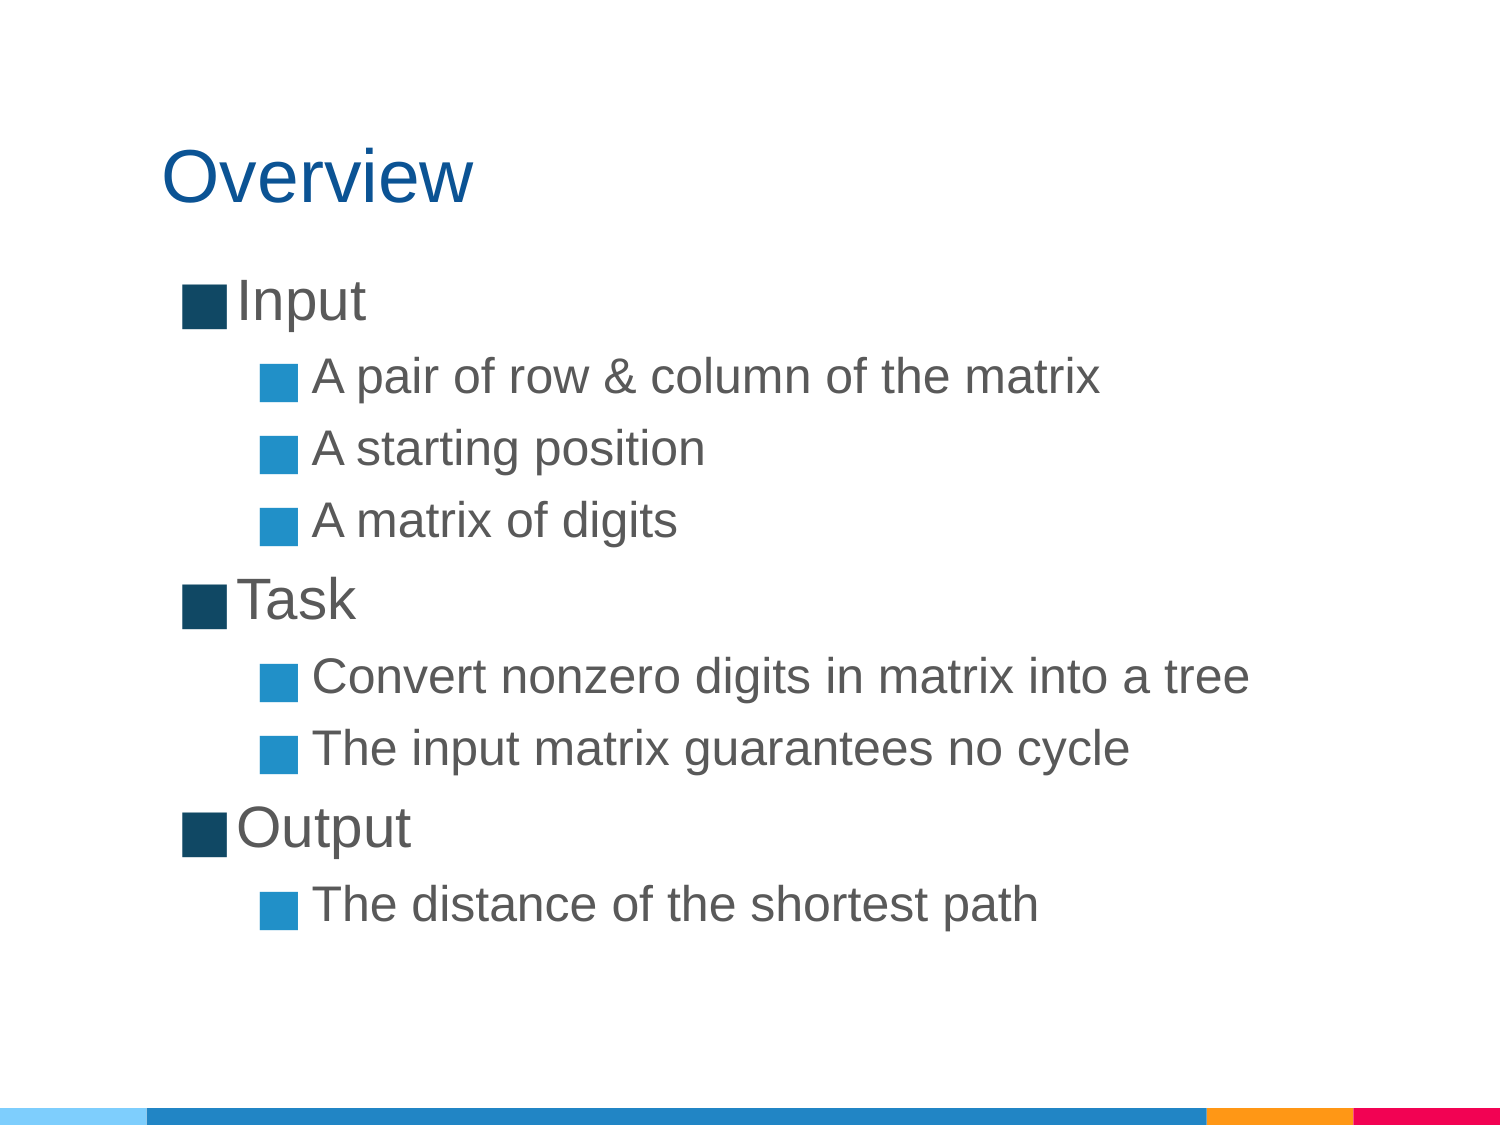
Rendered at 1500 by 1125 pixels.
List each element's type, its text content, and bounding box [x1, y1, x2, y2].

list Input A pair of row & column of the matrix A starting position A matrix of digits Task Convert nonzero digits in matrix into a tree The input matrix guarantees no cycle Output The distance of the shortest path [146, 232, 1391, 998]
title Overview [146, 45, 1375, 232]
